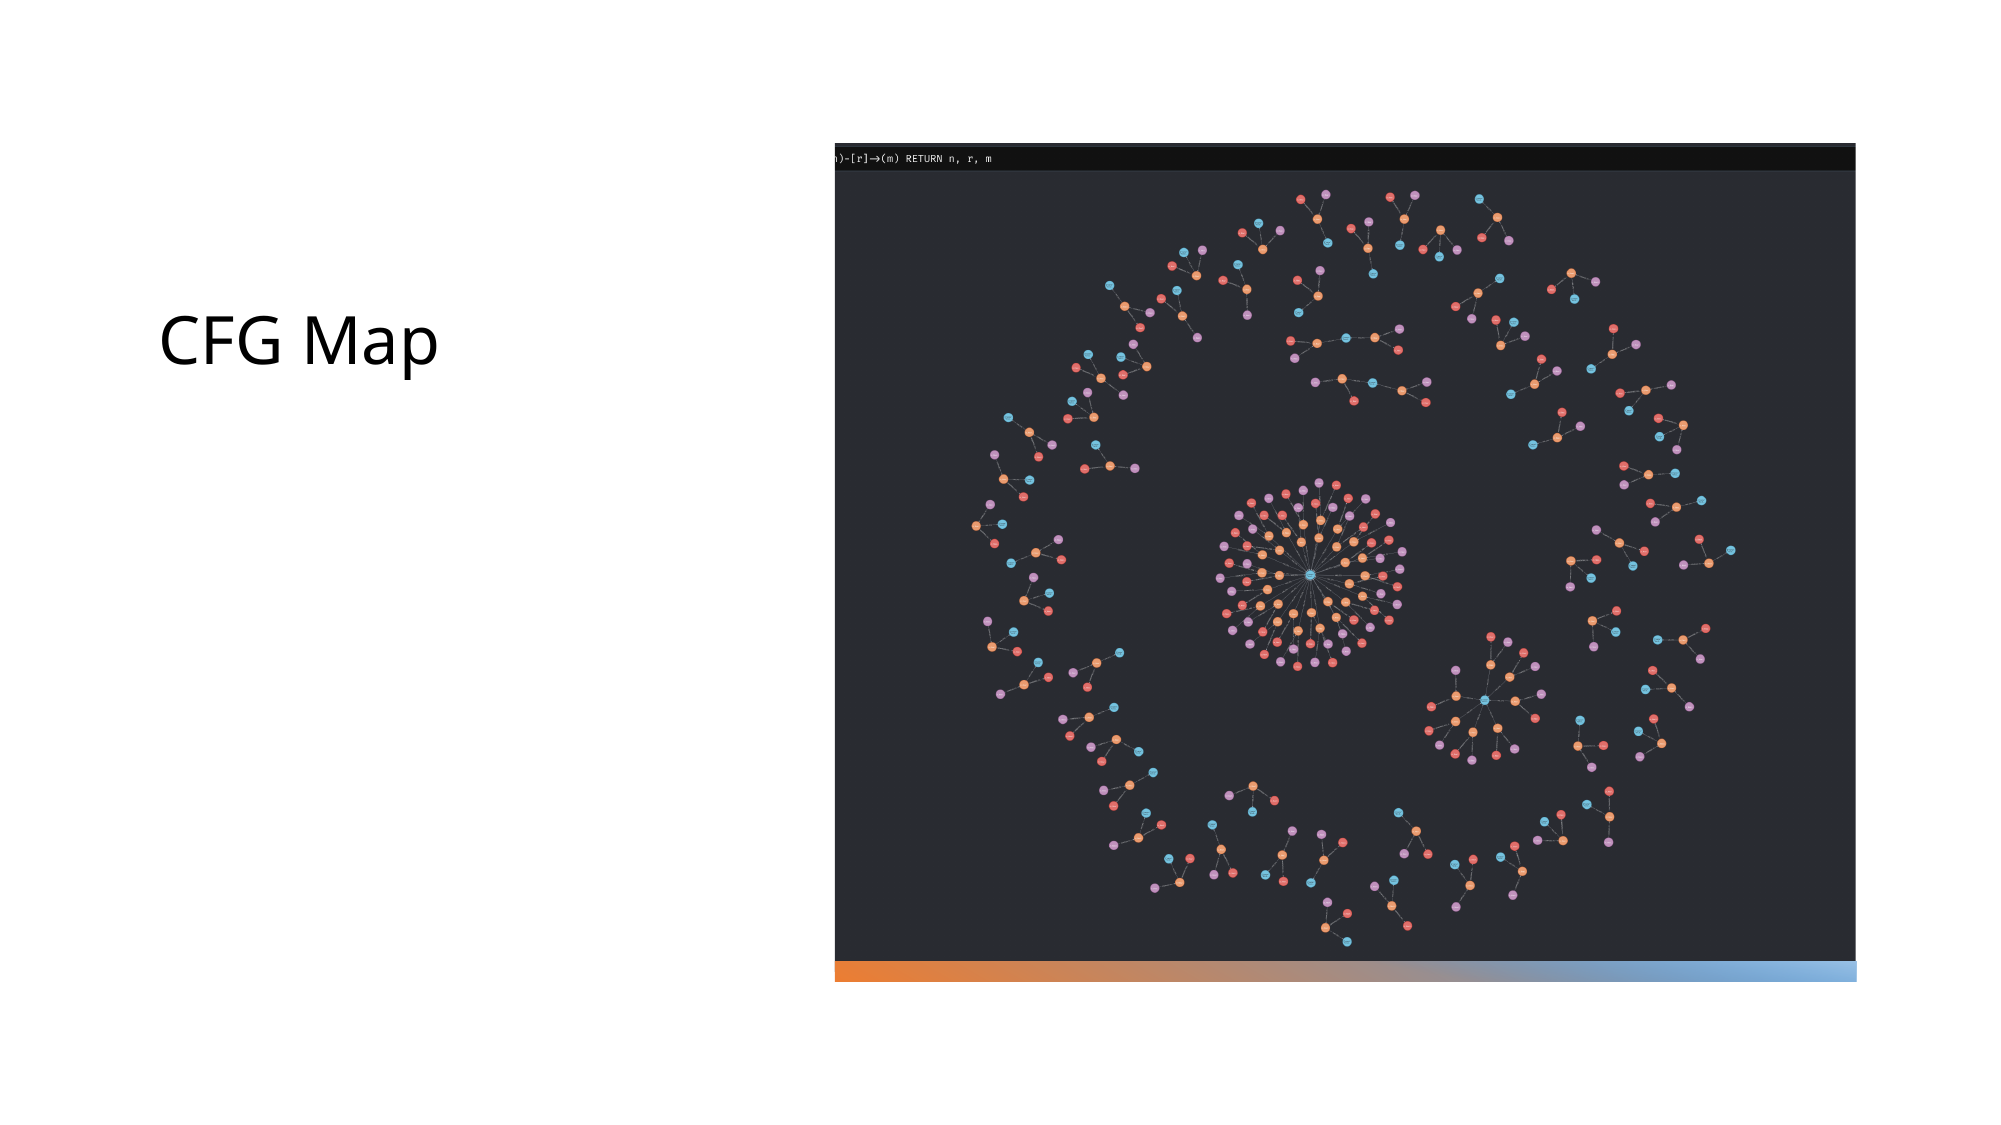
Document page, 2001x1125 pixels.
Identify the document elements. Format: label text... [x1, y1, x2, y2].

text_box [834, 961, 1857, 982]
picture [834, 143, 1856, 961]
title CFG Map [143, 121, 727, 387]
